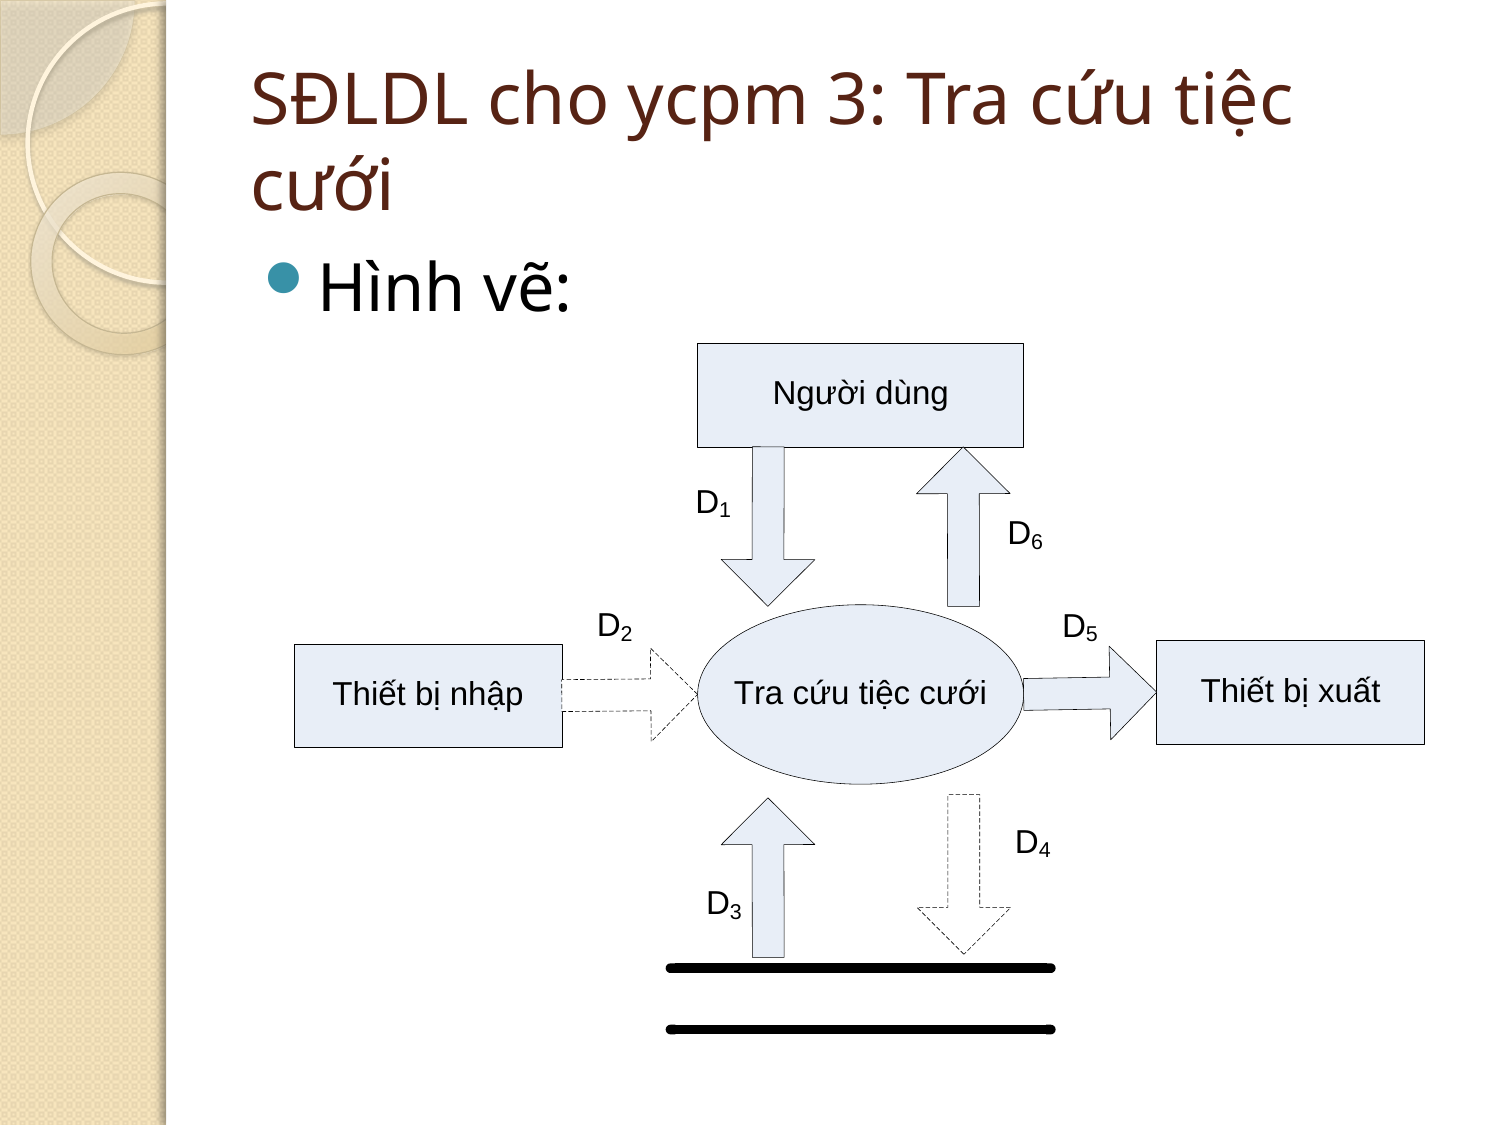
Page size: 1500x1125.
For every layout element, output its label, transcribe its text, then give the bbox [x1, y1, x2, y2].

title SĐLDL cho ycpm 3: Tra cứu tiệc cưới [235, 45, 1466, 233]
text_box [287, 301, 1426, 1063]
list Hình vẽ: [235, 237, 1466, 1025]
